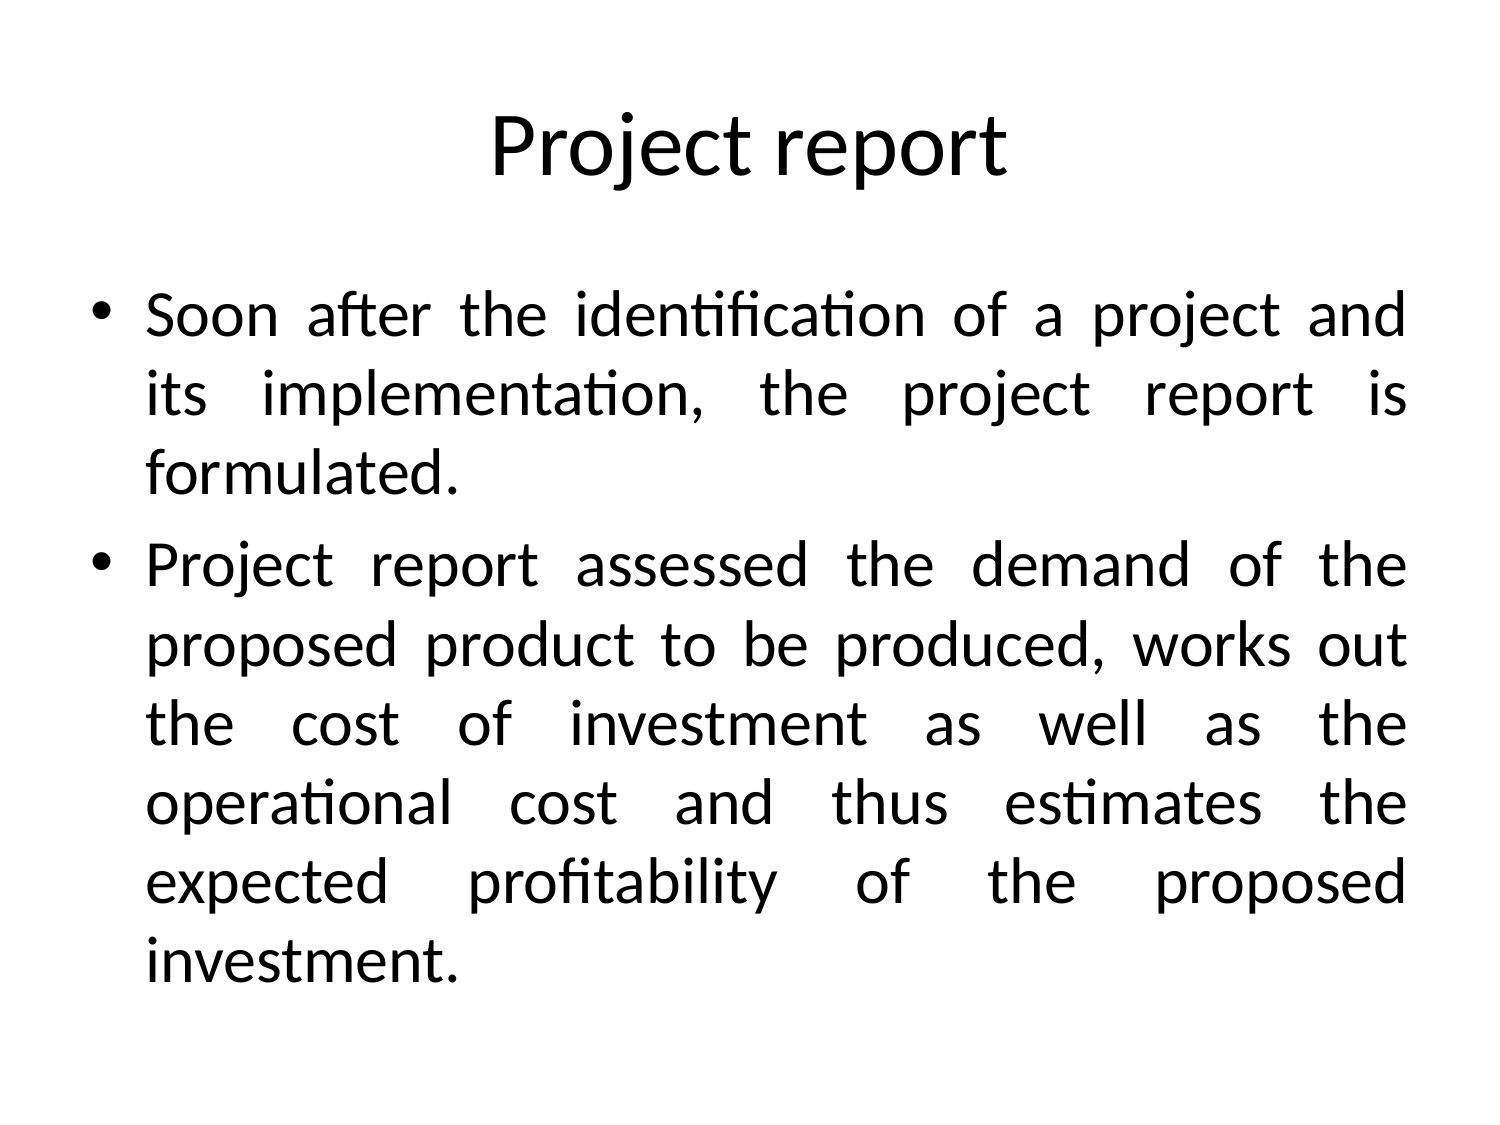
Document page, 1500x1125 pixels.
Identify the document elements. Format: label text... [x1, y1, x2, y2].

list Soon after the identification of a project and its implementation, the project report is formulated. Project report assessed the demand of the proposed product to be produced, works out the cost of investment as well as the operational cost and thus estimates the expected profitability of the proposed investment. [75, 262, 1425, 1005]
title Project report [75, 45, 1425, 233]
